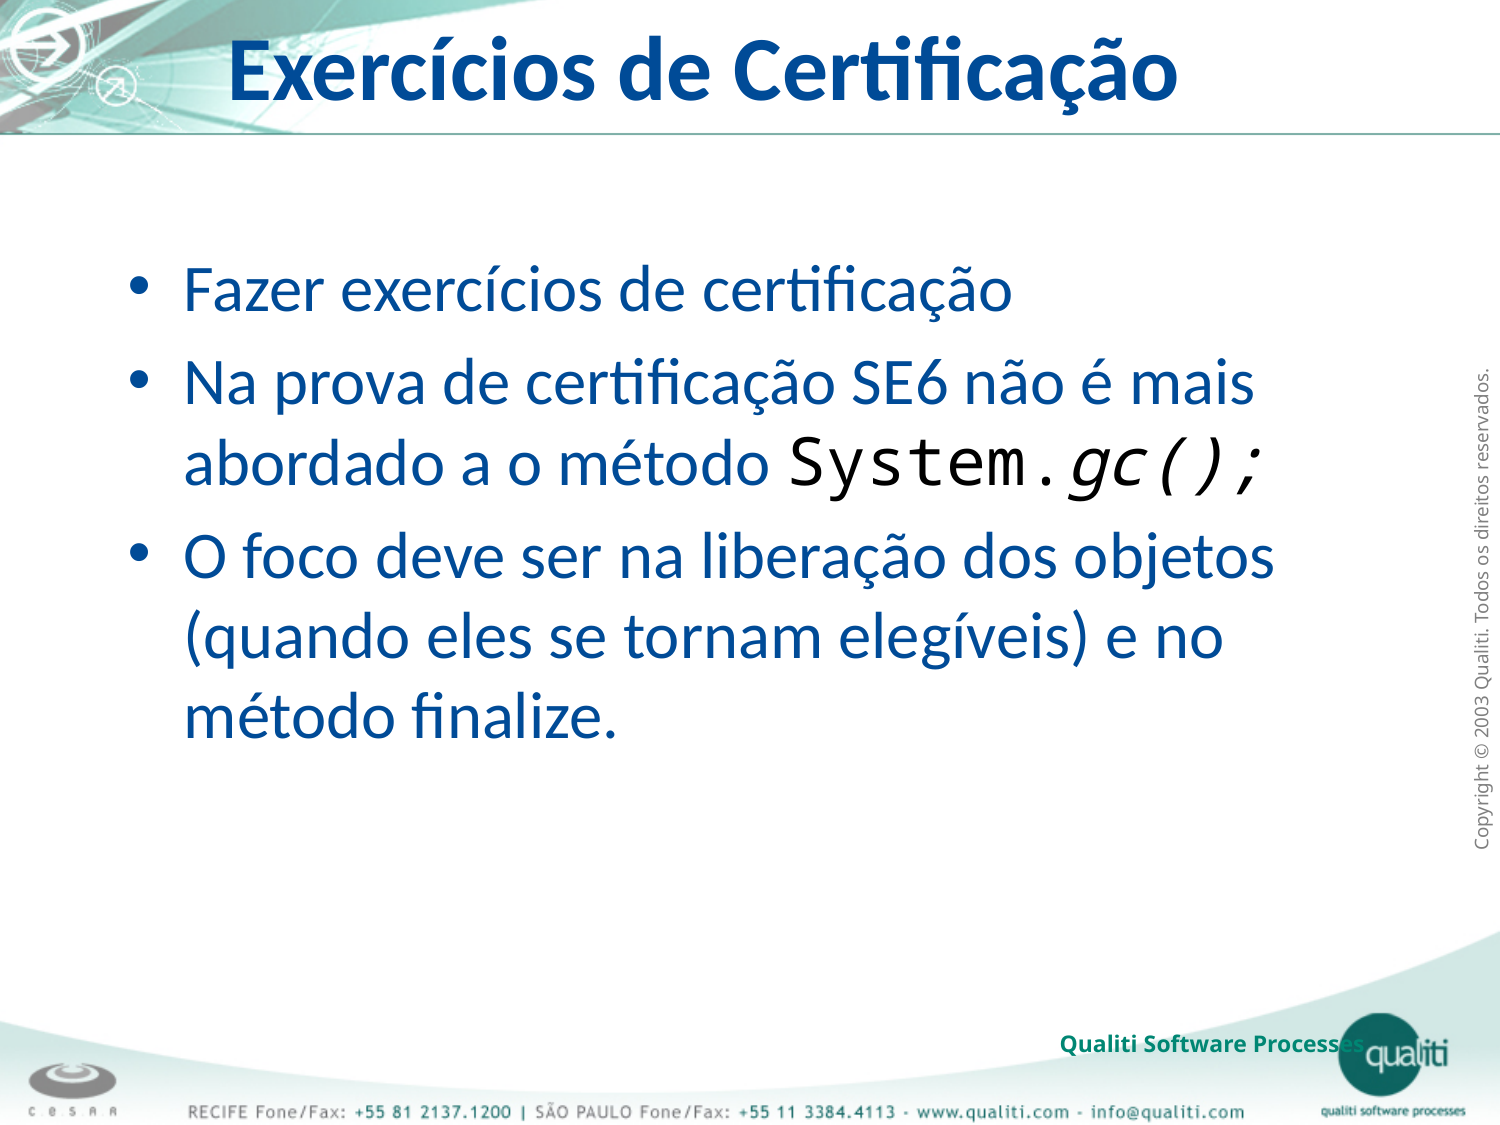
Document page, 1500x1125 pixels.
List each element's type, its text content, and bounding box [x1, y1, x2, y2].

list Fazer exercícios de certificação Na prova de certificação SE6 não é mais abordado a o método System.gc(); O foco deve ser na liberação dos objetos (quando eles se tornam elegíveis) e no método finalize. [112, 237, 1388, 1013]
picture [0, 0, 1500, 1125]
title Exercícios de Certificação [212, 0, 1488, 153]
